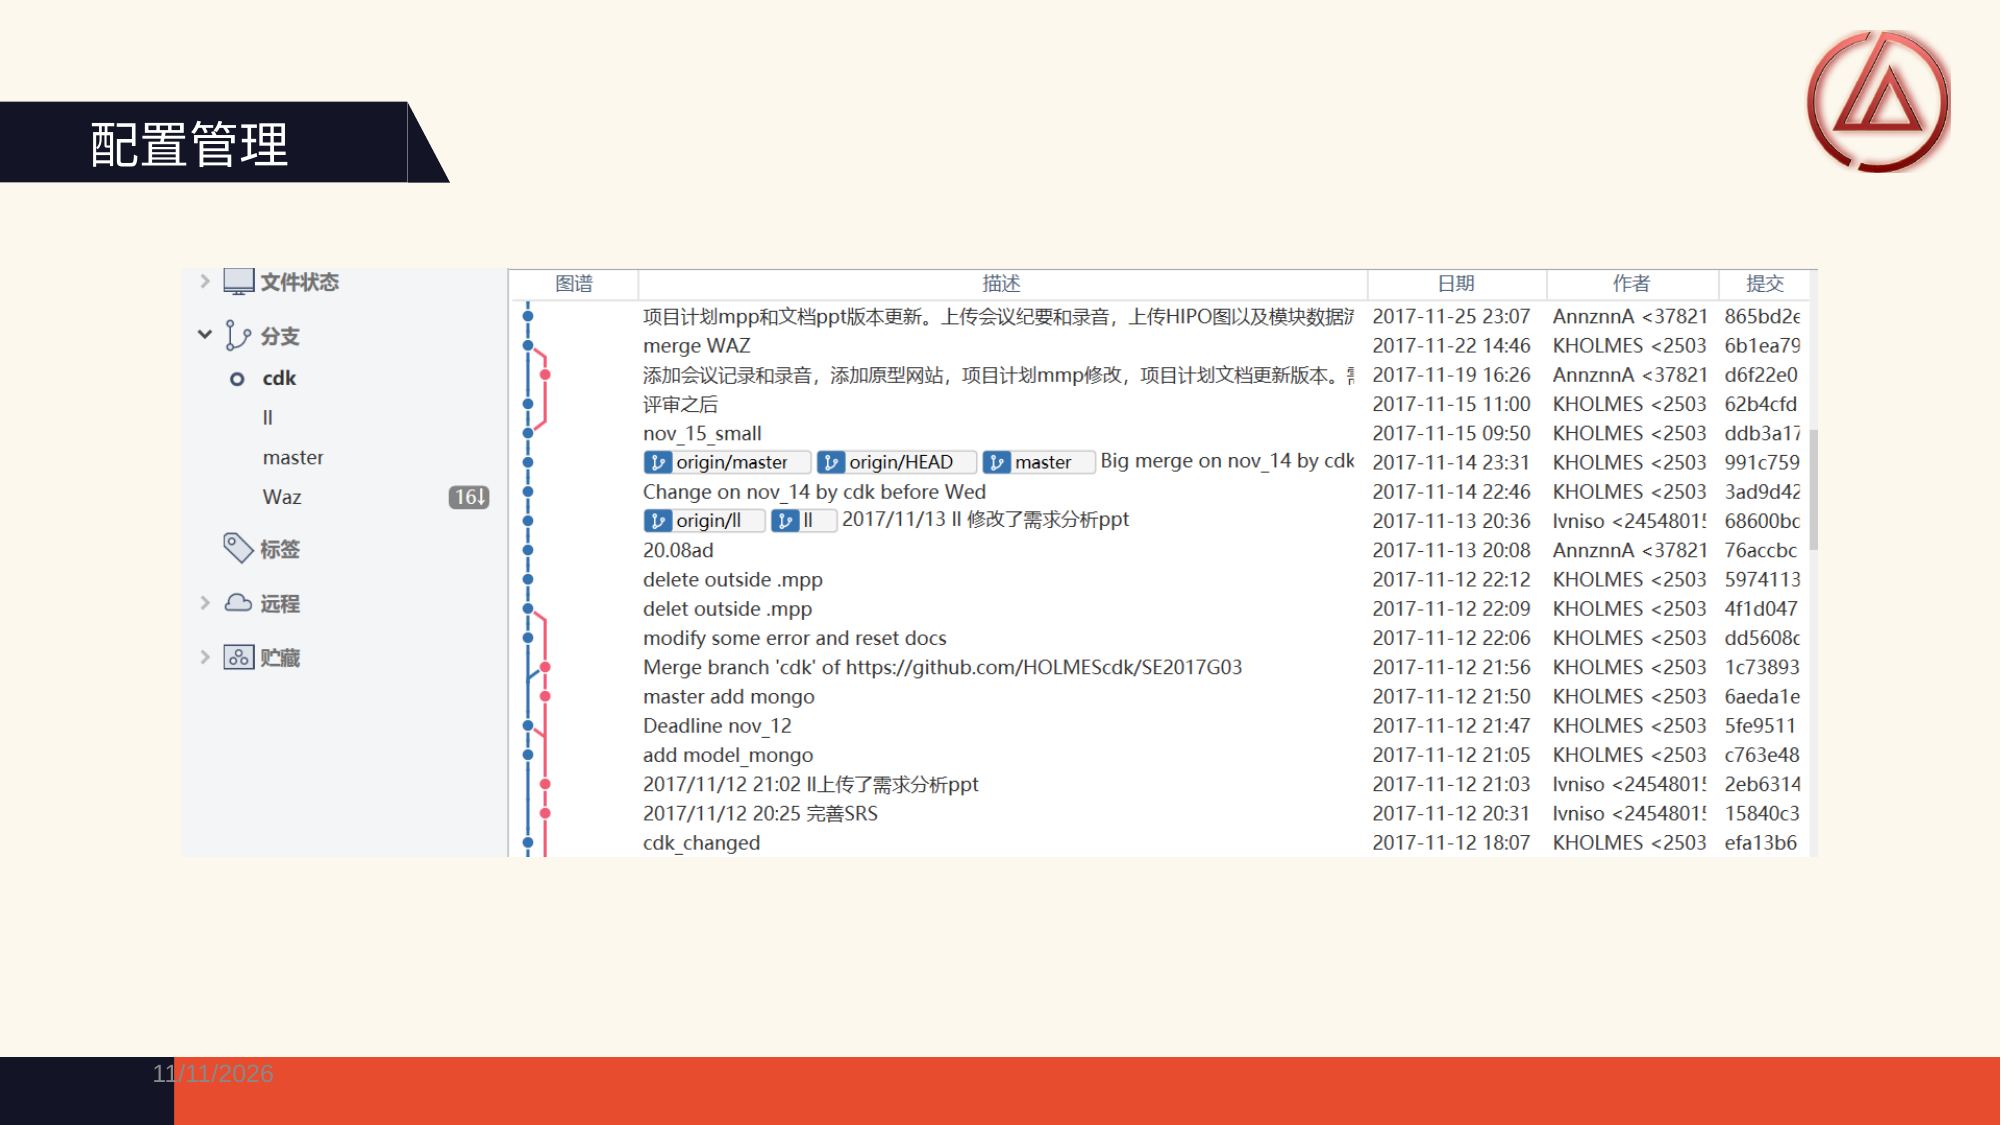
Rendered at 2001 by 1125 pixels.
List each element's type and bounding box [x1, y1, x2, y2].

slide_number [137, 1042, 588, 1103]
picture [1804, 30, 1951, 173]
text_box [0, 101, 451, 183]
picture [181, 268, 1818, 857]
